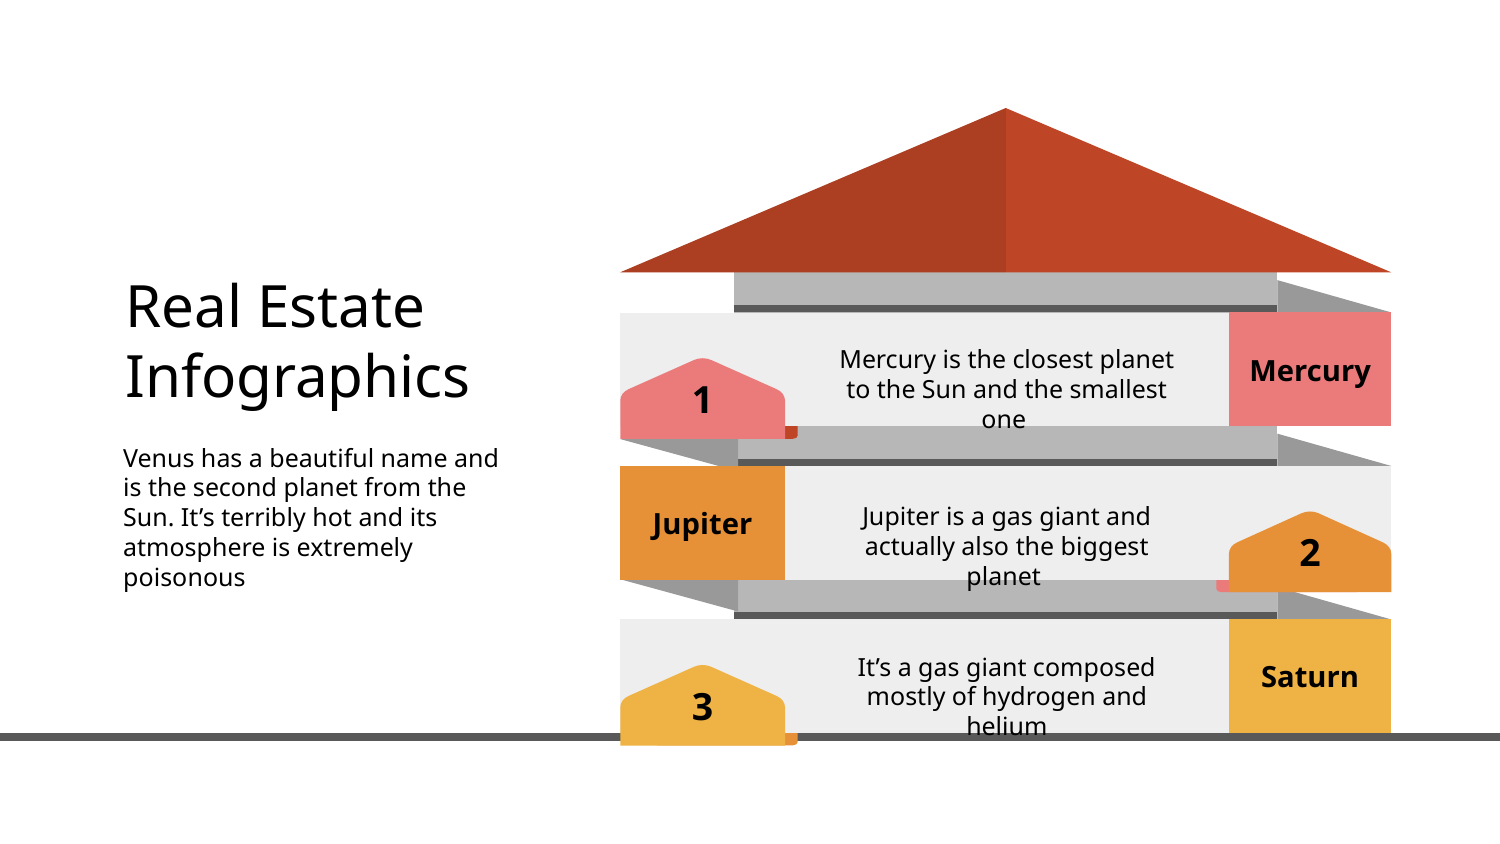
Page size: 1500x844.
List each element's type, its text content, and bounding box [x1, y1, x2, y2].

subtitle Venus has a beautiful name and is the second planet from the Sun. It’s terribly hot and its atmosphere is extremely poisonous [108, 427, 521, 574]
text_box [619, 279, 1392, 432]
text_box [619, 619, 1392, 746]
text_box [1396, 733, 1500, 741]
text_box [619, 107, 1392, 273]
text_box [620, 433, 1392, 612]
text_box [0, 733, 614, 741]
title Real Estate Infographics [110, 270, 518, 410]
